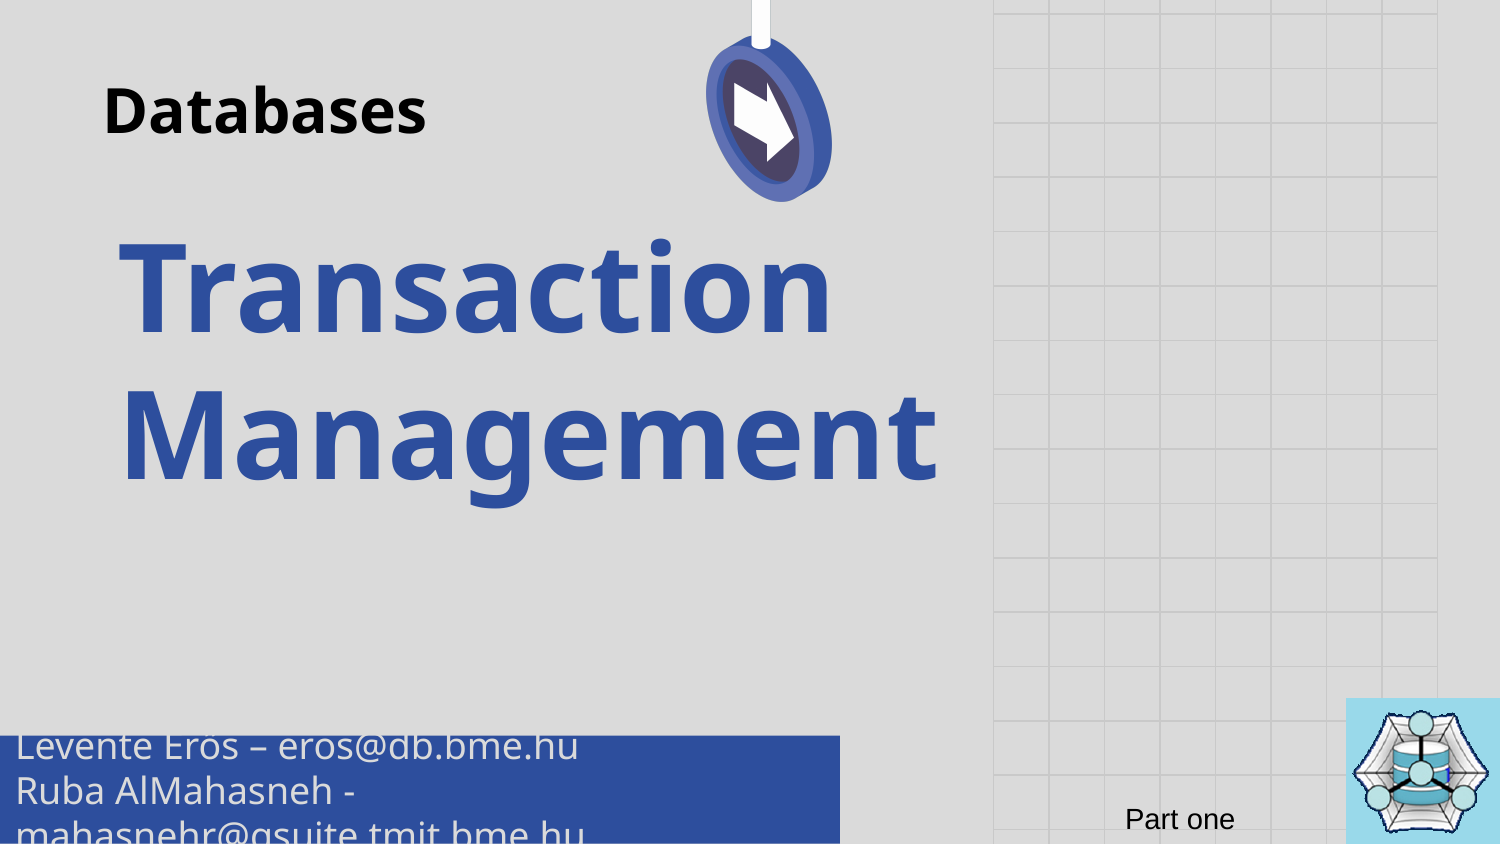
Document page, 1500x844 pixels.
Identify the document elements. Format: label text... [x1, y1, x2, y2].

title Transaction Management [116, 115, 1473, 599]
subtitle Levente Erős – eros@db.bme.hu Ruba AlMahasneh - mahasnehr@gsuite.tmit.bme.hu [0, 735, 840, 844]
text_box Databases [87, 63, 645, 153]
picture [1346, 698, 1500, 844]
picture [706, 0, 832, 202]
text_box Part one [1110, 792, 1331, 843]
